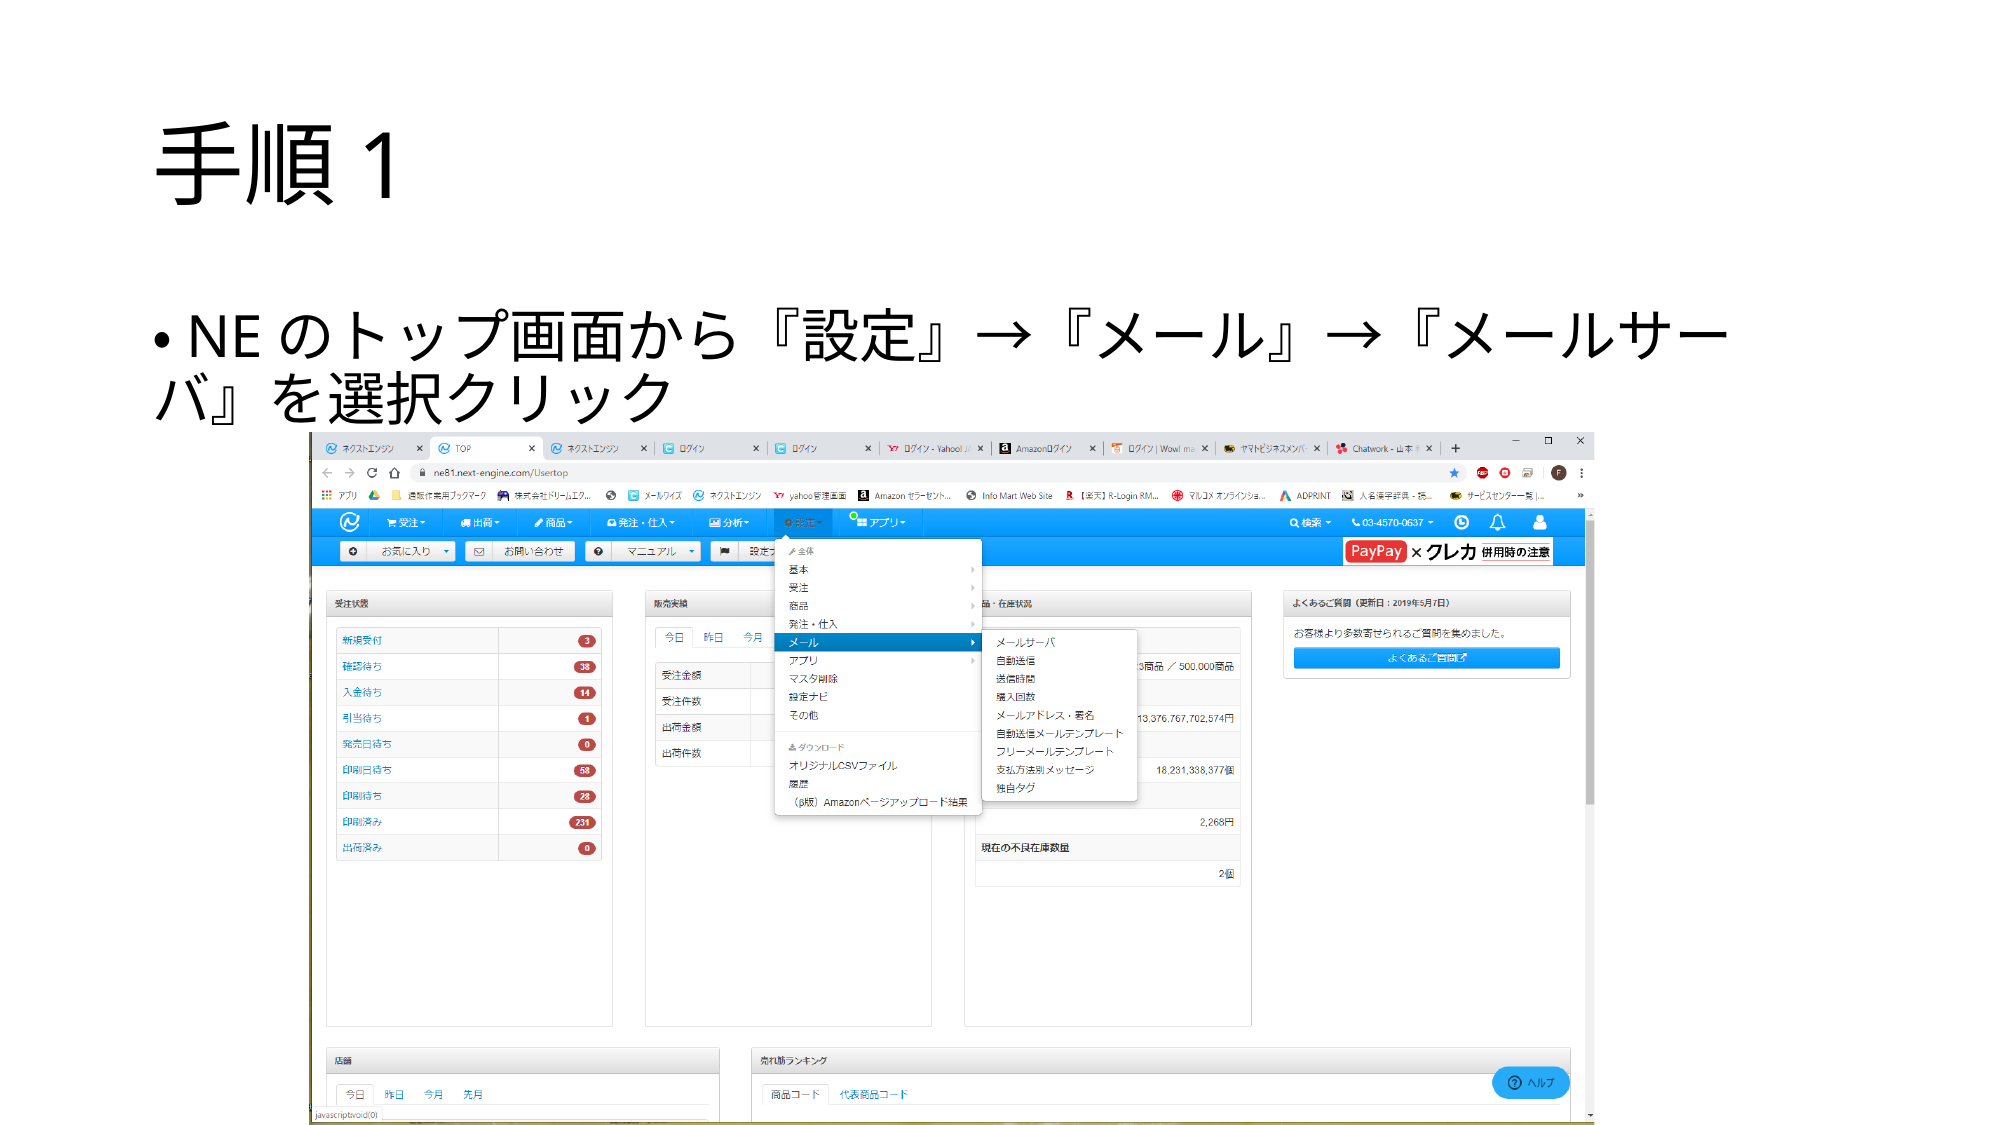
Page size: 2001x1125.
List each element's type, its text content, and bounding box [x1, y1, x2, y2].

title 手順1 [137, 59, 1863, 278]
picture [308, 432, 1595, 1125]
list ・NEのトップ画面から『設定』→『メール』→『メールサーバ』を選択クリック [137, 299, 1863, 1014]
